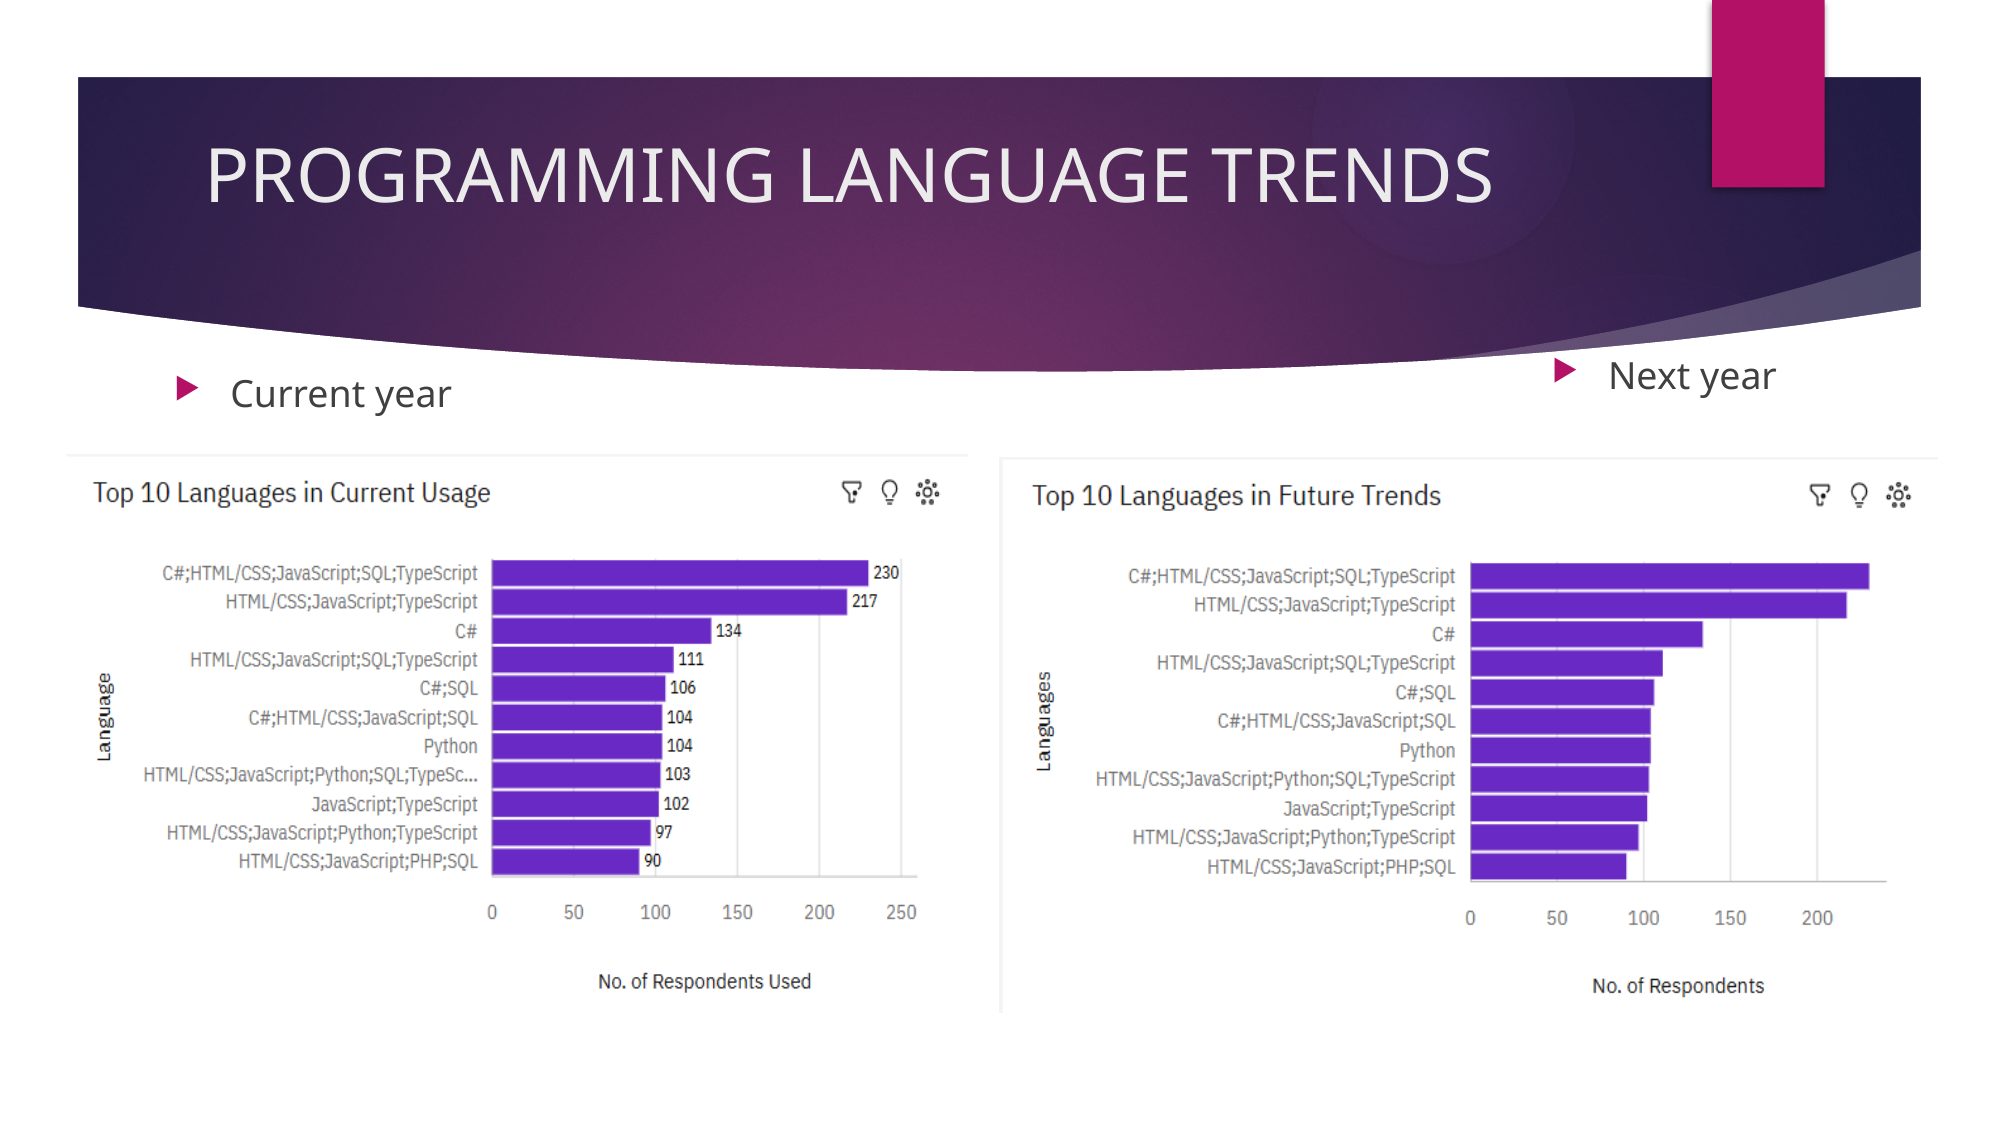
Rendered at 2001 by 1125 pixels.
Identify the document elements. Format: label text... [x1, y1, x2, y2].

title PROGRAMMING LANGUAGE TRENDS [189, 159, 1627, 276]
picture [999, 457, 1938, 1013]
list Next year [1000, 344, 1793, 440]
list Current year [159, 362, 951, 453]
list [66, 454, 968, 1011]
